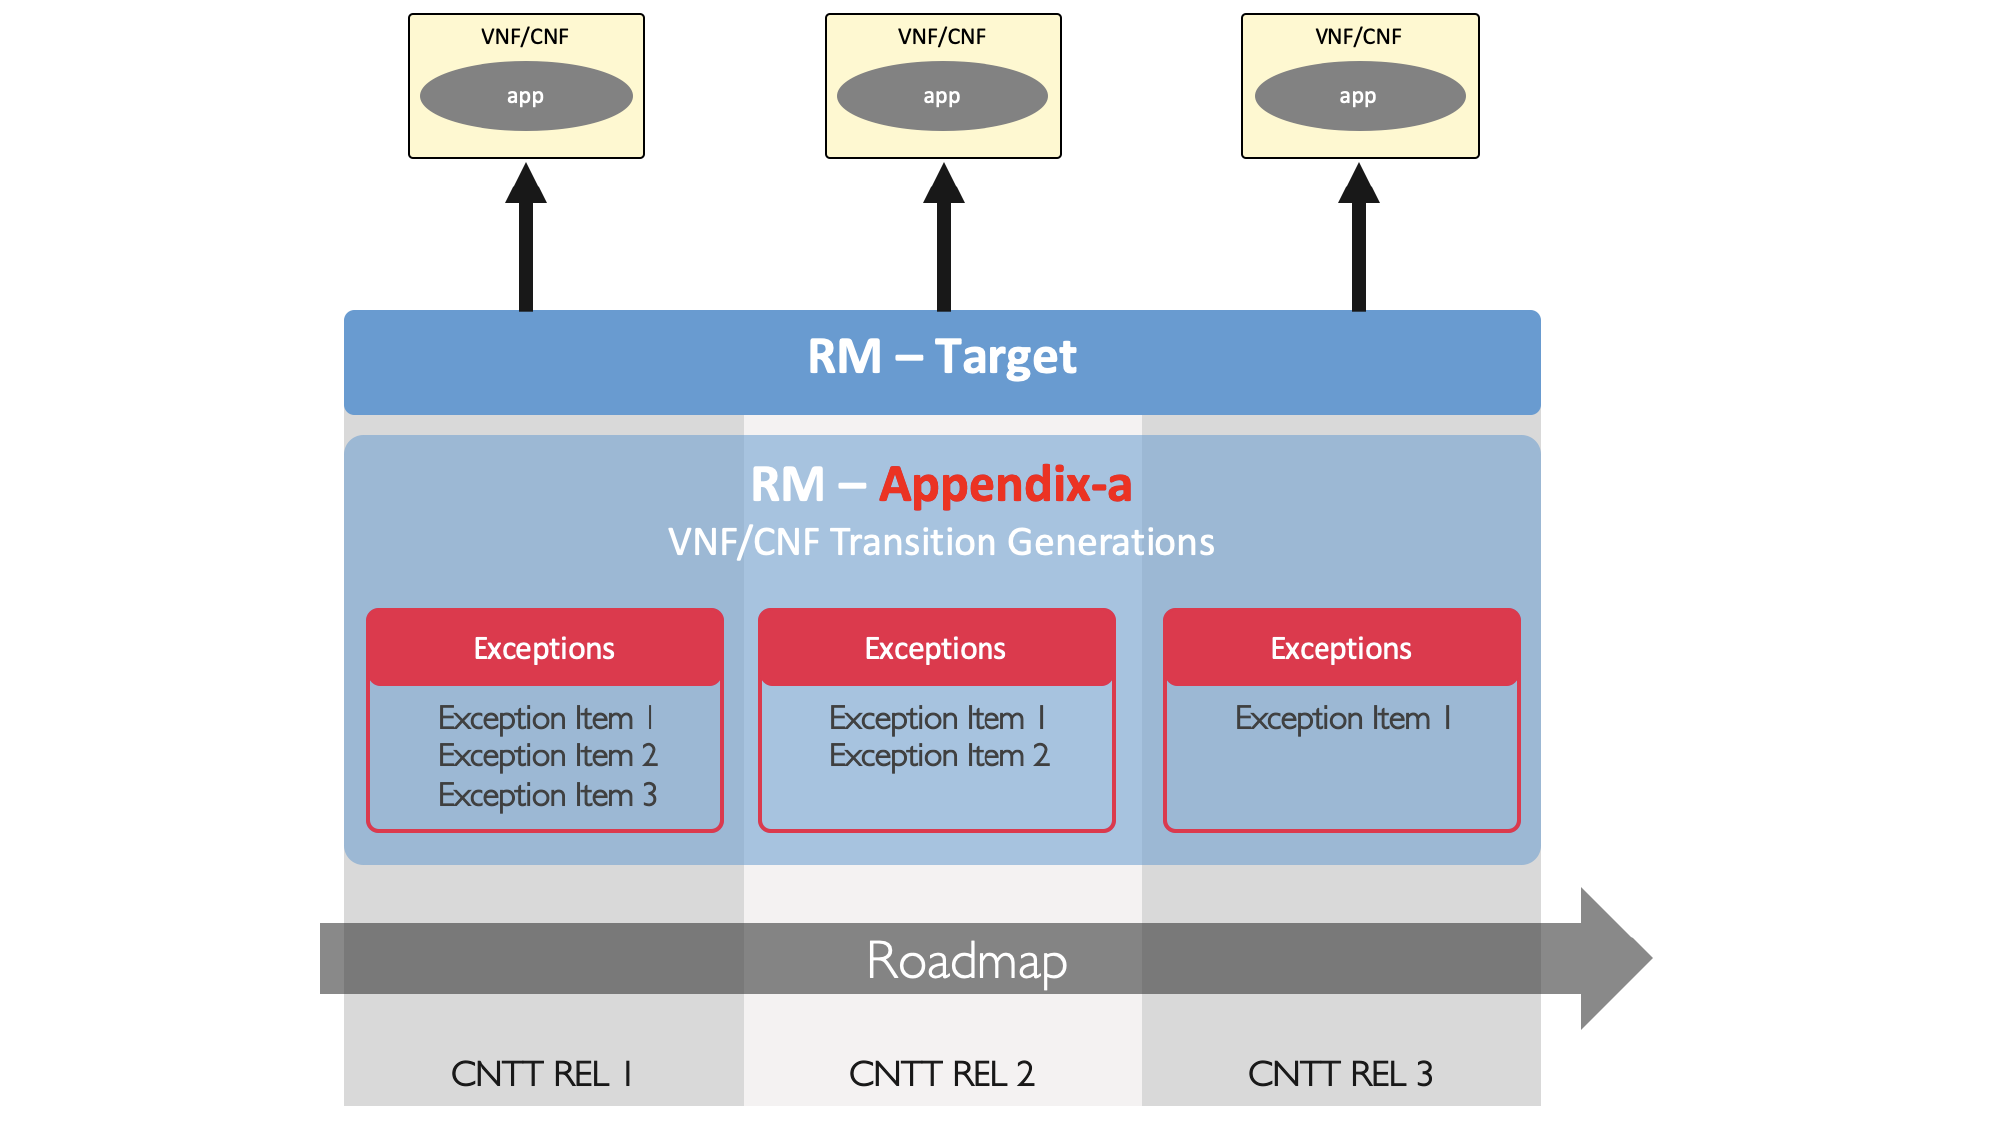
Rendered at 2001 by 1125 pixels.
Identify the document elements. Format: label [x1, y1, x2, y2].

picture [314, 0, 1658, 1125]
